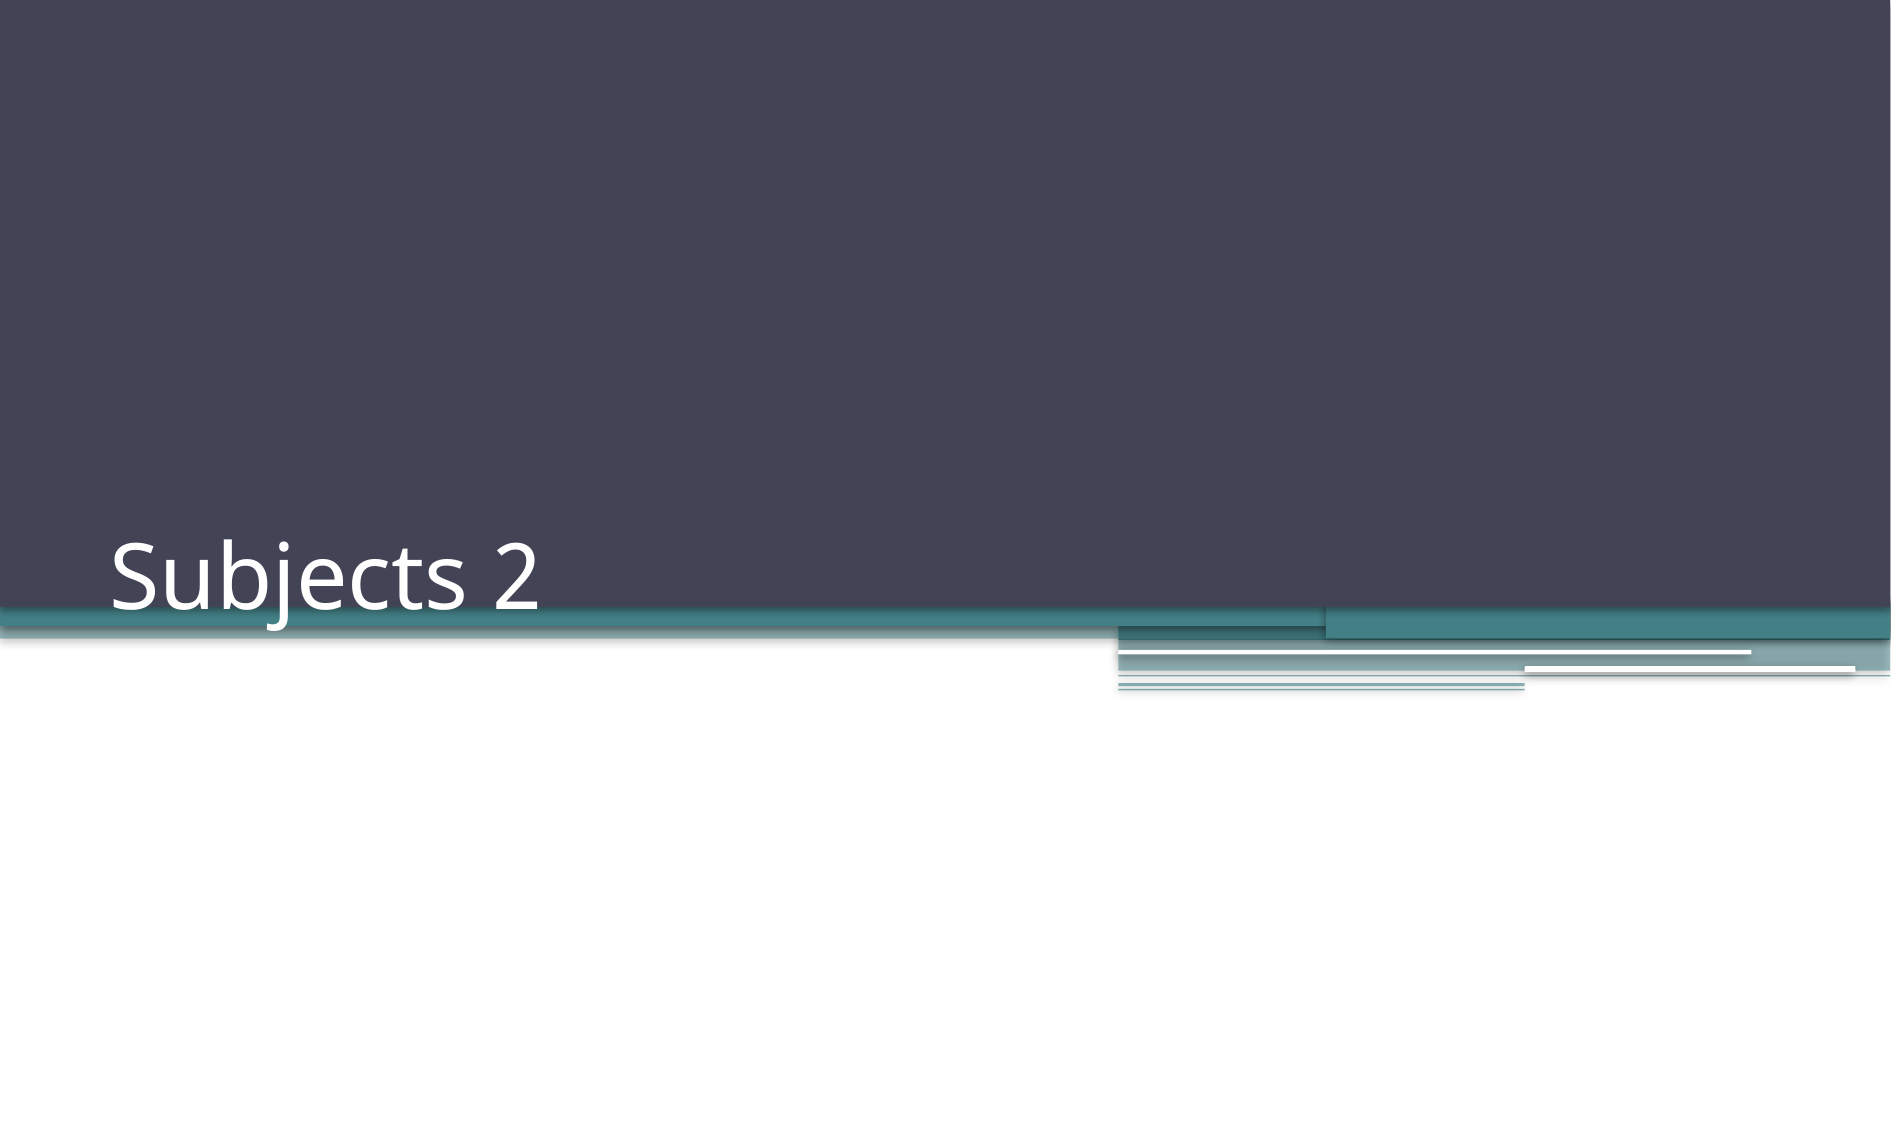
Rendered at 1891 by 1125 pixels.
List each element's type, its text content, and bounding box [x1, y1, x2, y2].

title 2 Subjects [94, 394, 1843, 636]
